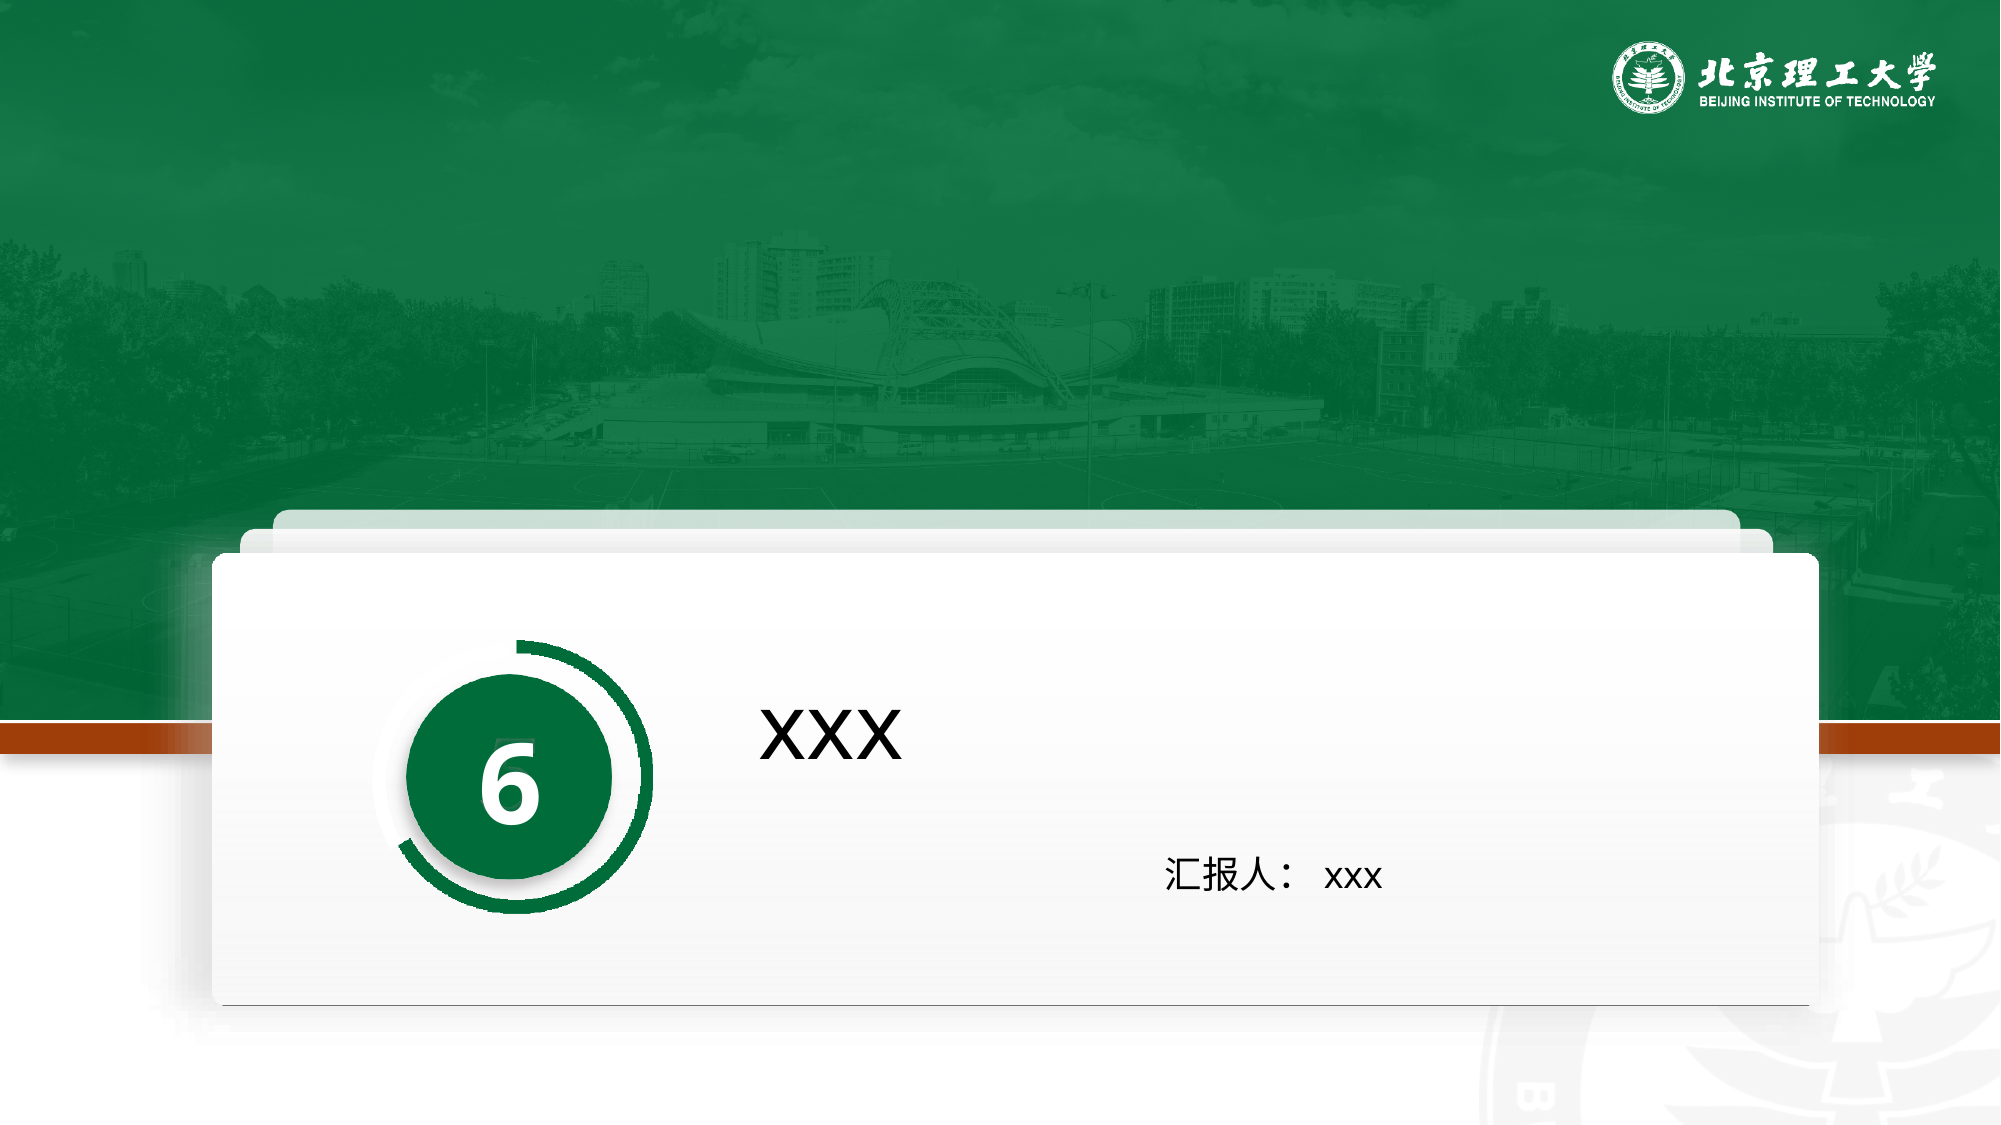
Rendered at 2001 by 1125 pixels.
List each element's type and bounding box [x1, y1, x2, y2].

picture [1591, 23, 1960, 127]
text_box [372, 644, 625, 938]
picture [0, 494, 2000, 1125]
